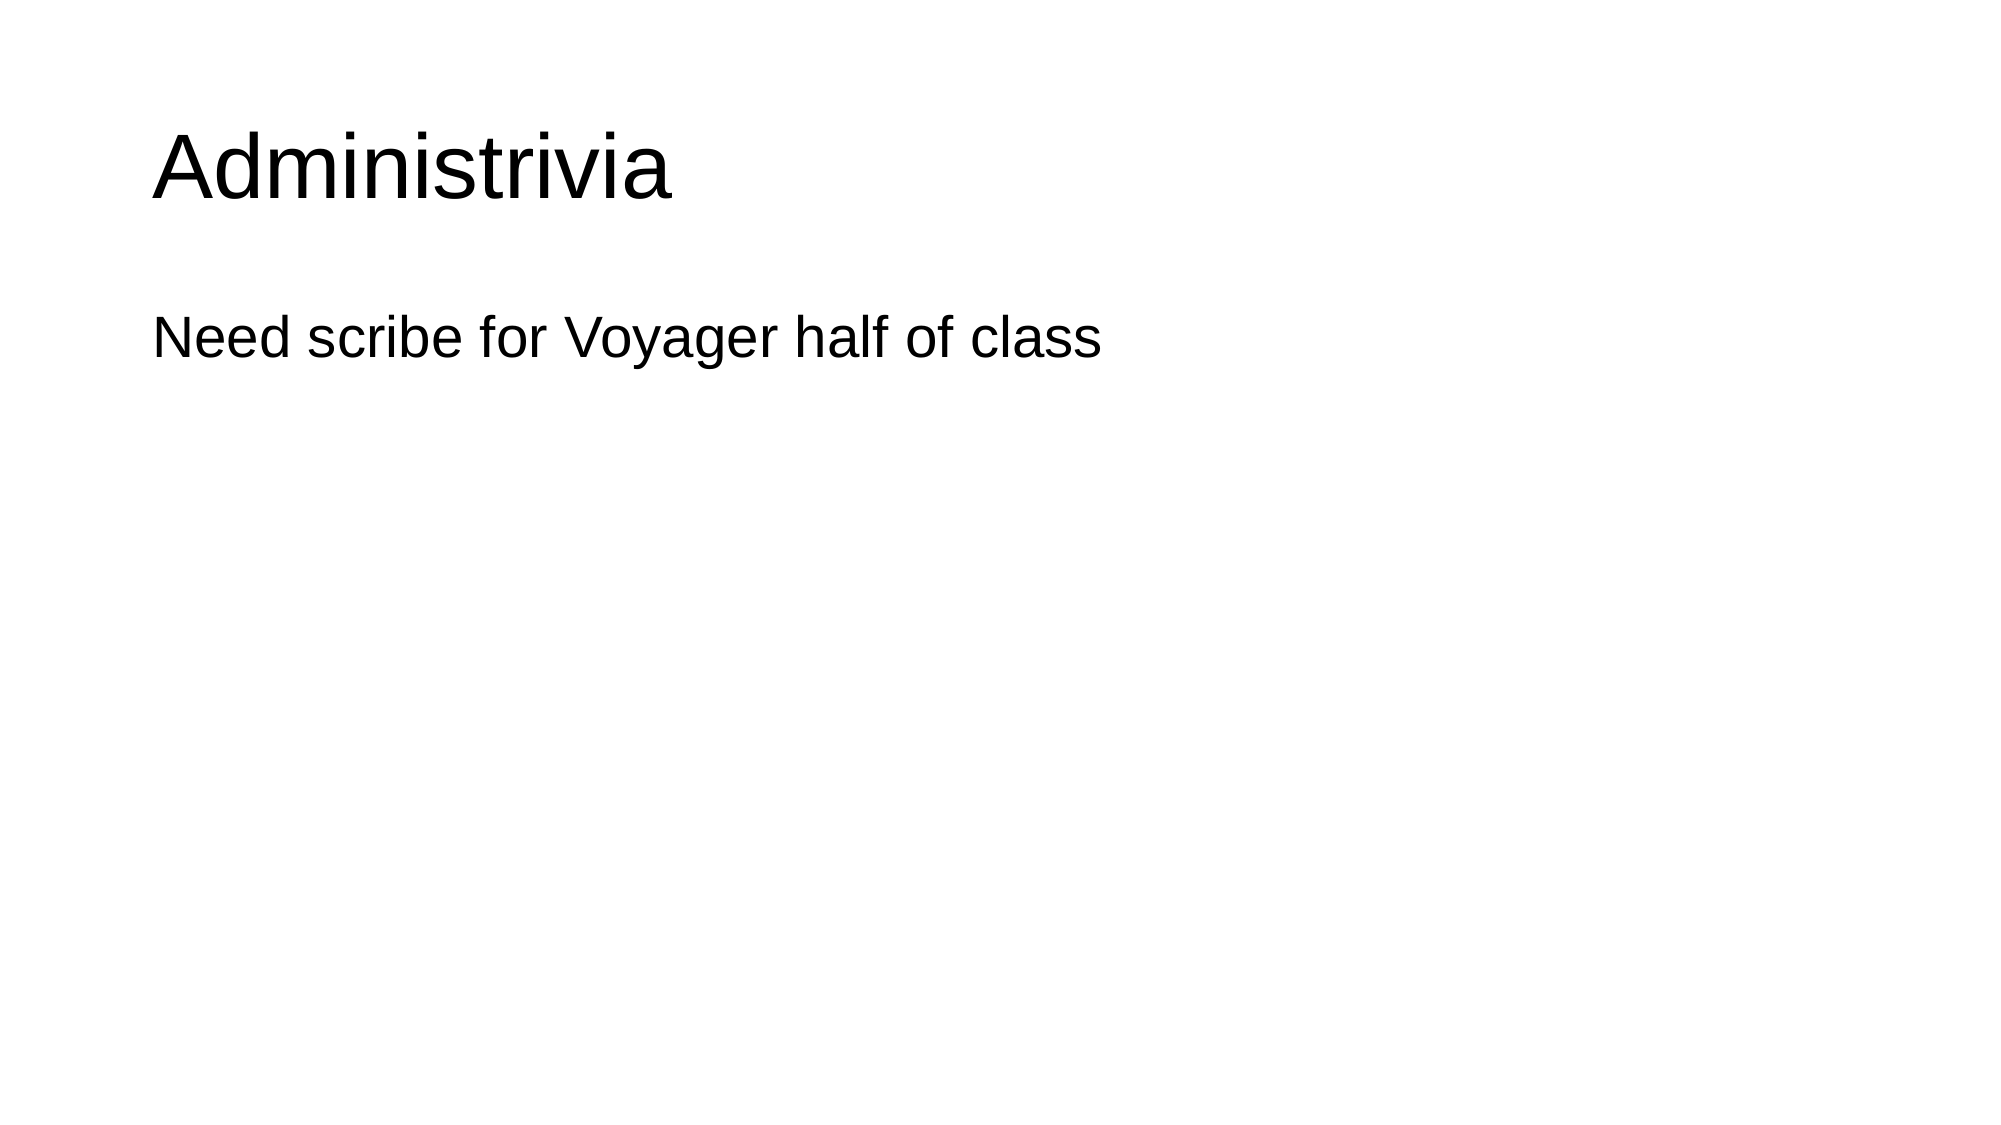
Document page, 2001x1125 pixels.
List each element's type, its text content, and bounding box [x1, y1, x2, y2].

list Need scribe for Voyager half of class [137, 299, 1863, 1014]
title Administrivia [137, 59, 1863, 278]
